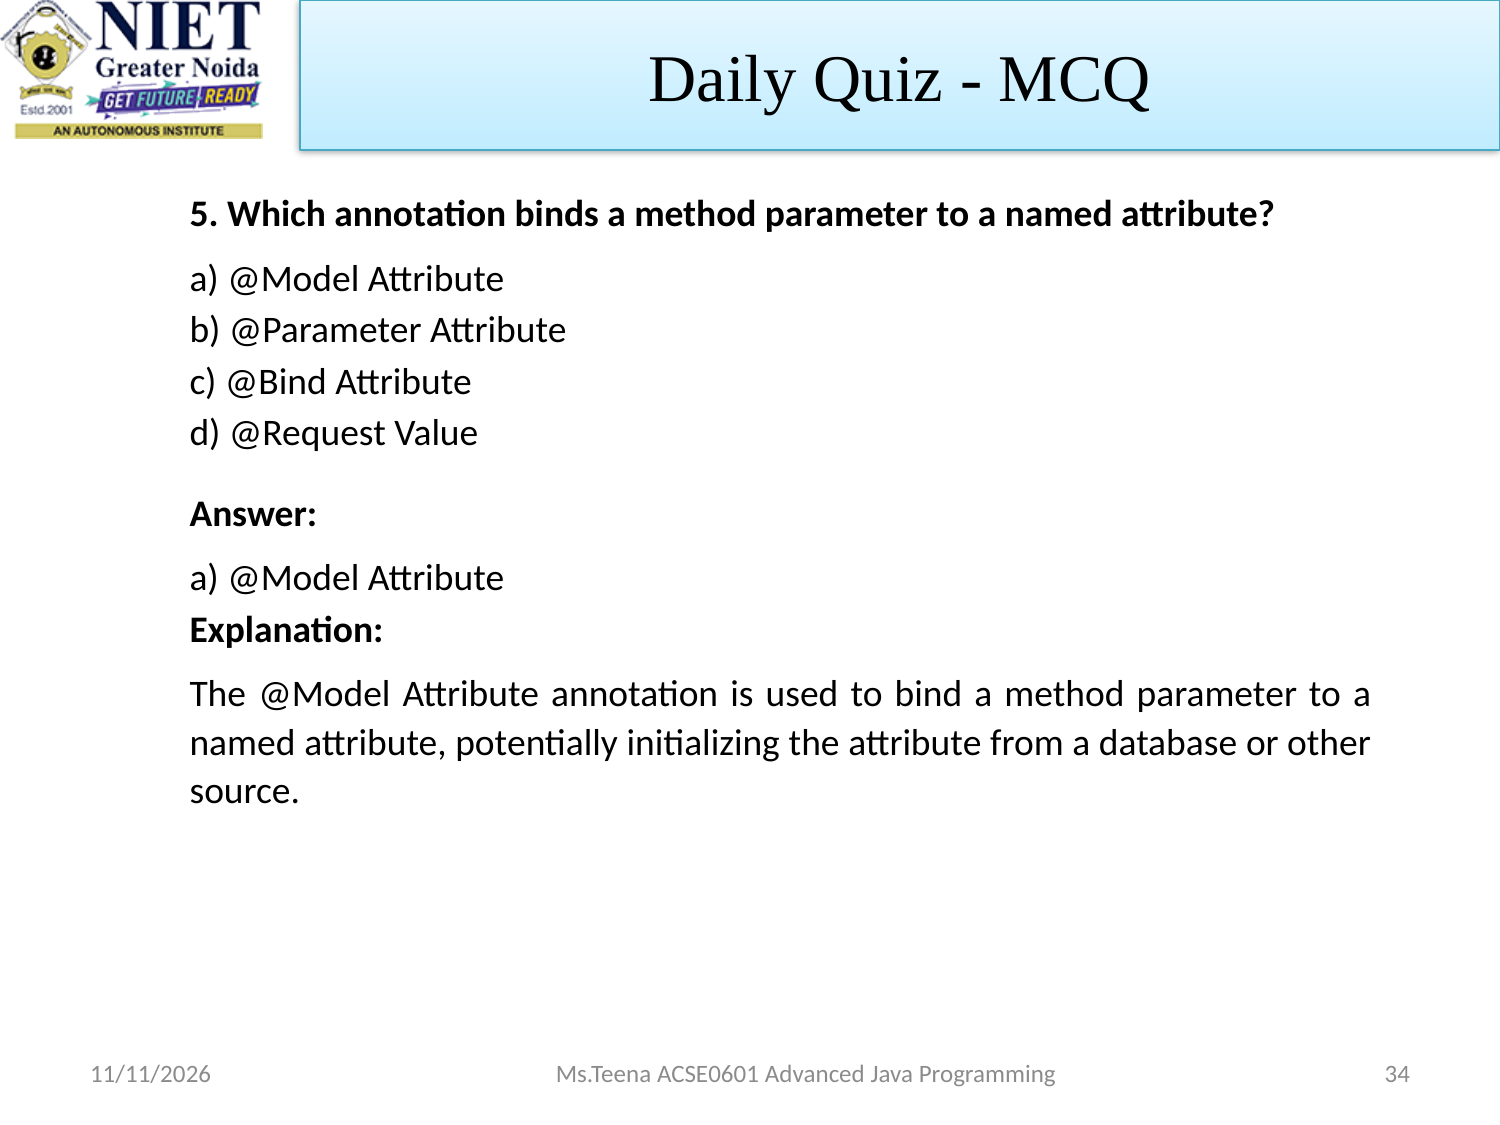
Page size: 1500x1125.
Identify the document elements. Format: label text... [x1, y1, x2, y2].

slide_number 34 [1074, 1042, 1425, 1103]
footer Ms.Teena ACSE0601 Advanced Java Programming [350, 1042, 1074, 1103]
title Daily Quiz - MCQ [299, 0, 1500, 151]
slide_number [75, 1042, 350, 1103]
picture [0, 0, 263, 140]
text_box 5. Which annotation binds a method parameter to a named attribute? a) @Model Attribute b) @Parameter Attribute c) @Bind Attribute d) @Request Value Answer: a) @Model Attribute Explanation: The @Model Attribute annotation is used to bind a method parameter to a named attribute, potentially initializing the attribute from a database or other source. [174, 178, 1388, 818]
